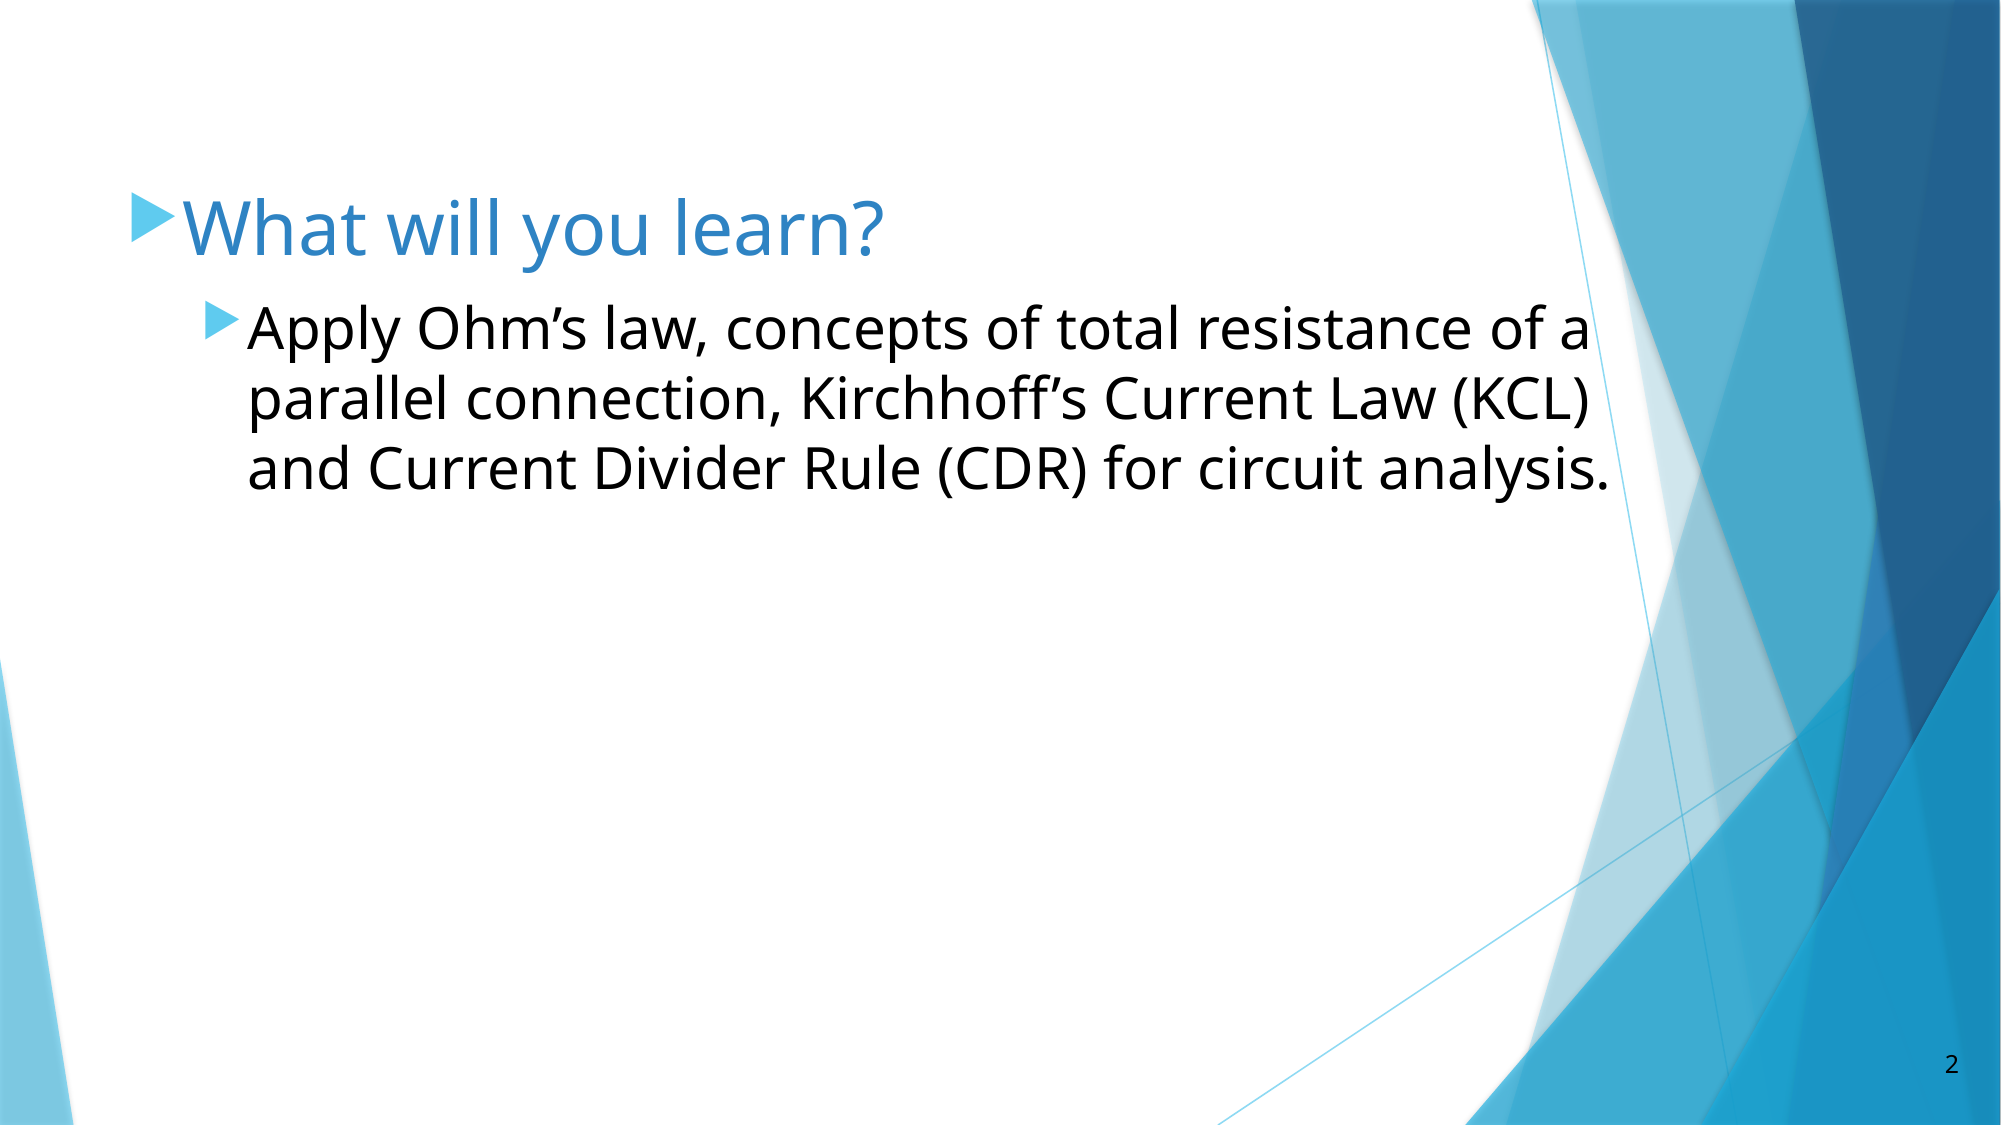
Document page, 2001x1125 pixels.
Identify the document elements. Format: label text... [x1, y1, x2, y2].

slide_number 2 [1862, 1035, 1975, 1096]
list What will you learn? Apply Ohm’s law, concepts of total resistance of a parallel connection, Kirchhoff’s Current Law (KCL) and Current Divider Rule (CDR) for circuit analysis. [111, 172, 1713, 826]
